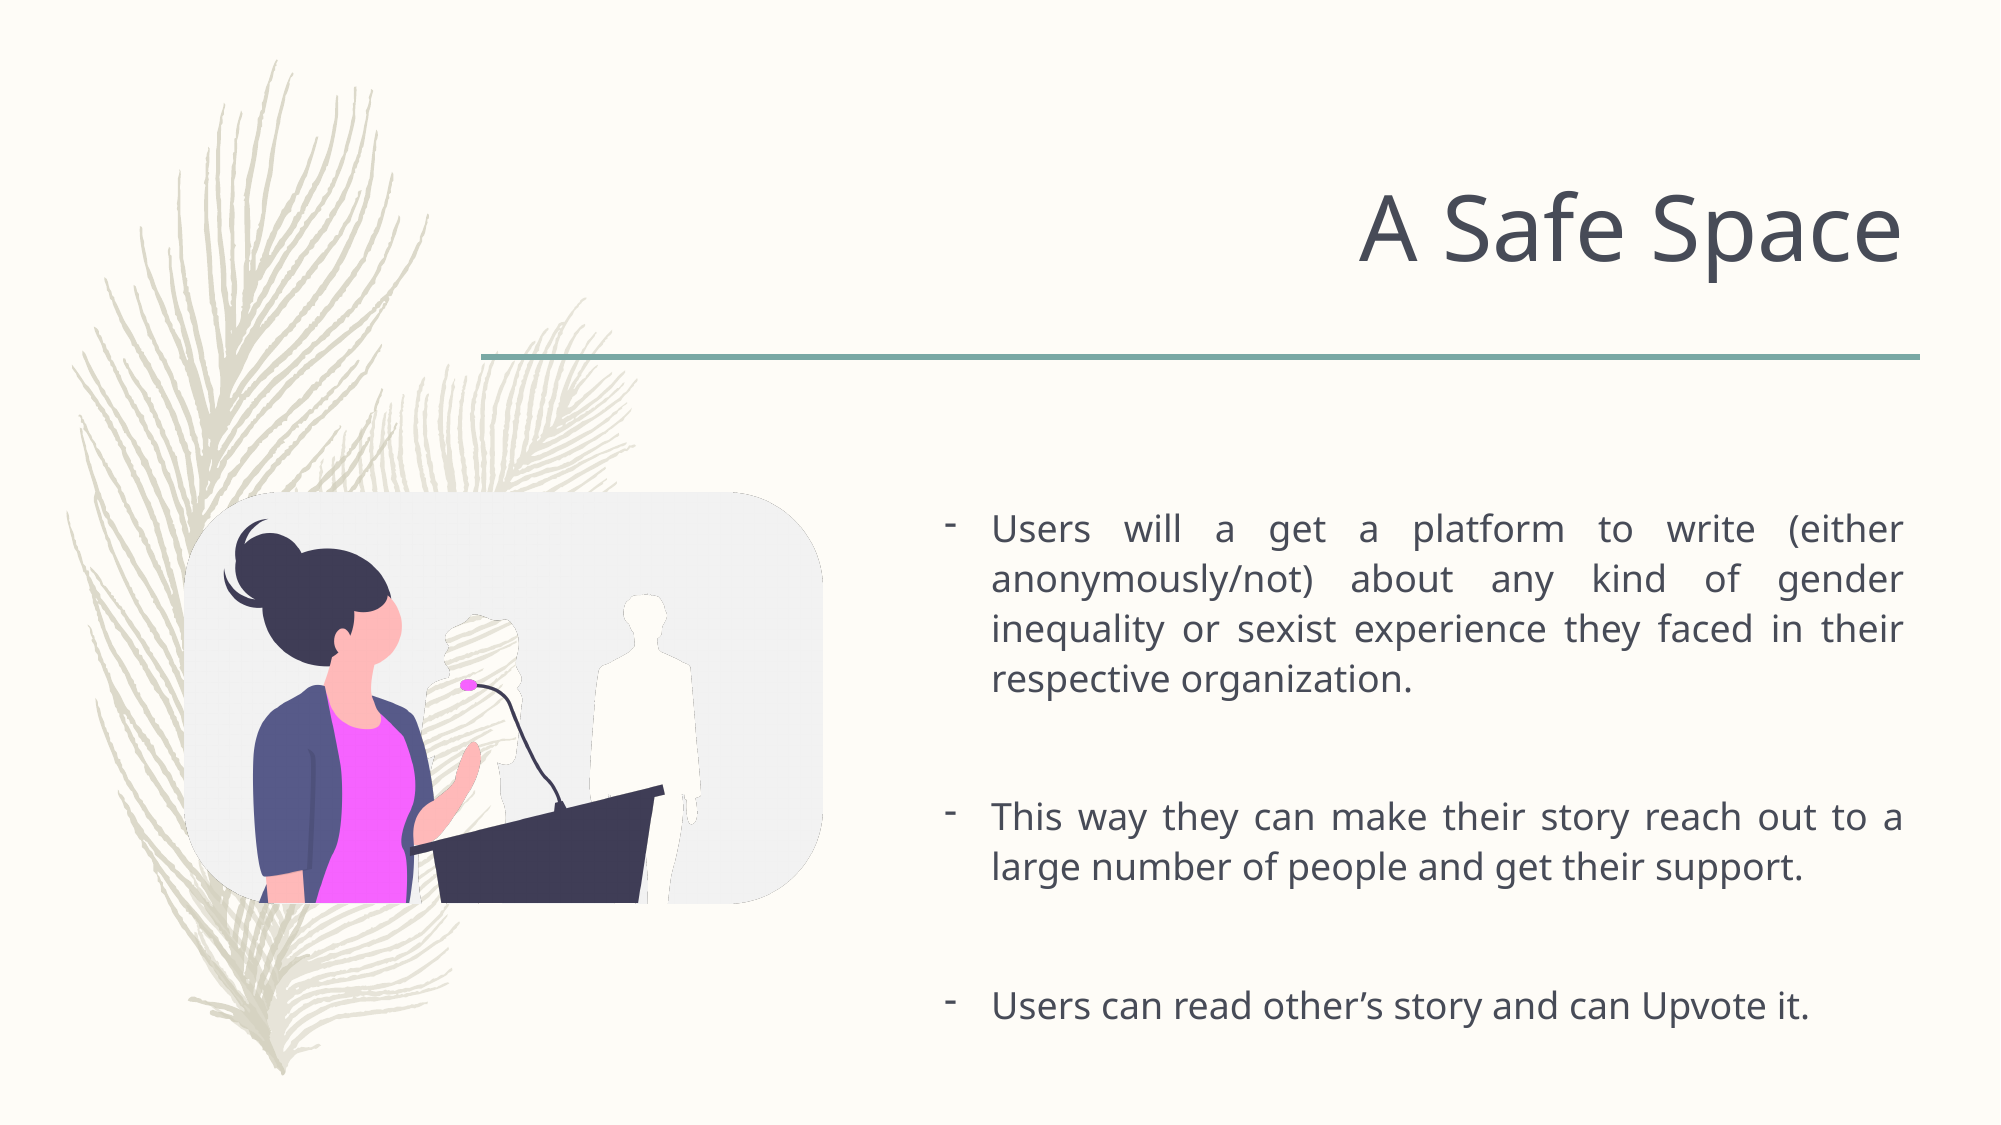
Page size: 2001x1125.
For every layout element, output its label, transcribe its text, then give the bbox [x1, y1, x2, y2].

picture [183, 492, 823, 904]
title A Safe Space [481, 166, 1920, 423]
list Users will a get a platform to write (either anonymously/not) about any kind of gender inequality or sexist experience they faced in their respective organization. This way they can make their story reach out to a large number of people and get their support. Users can read other’s story and can Upvote it. [929, 492, 1920, 1092]
